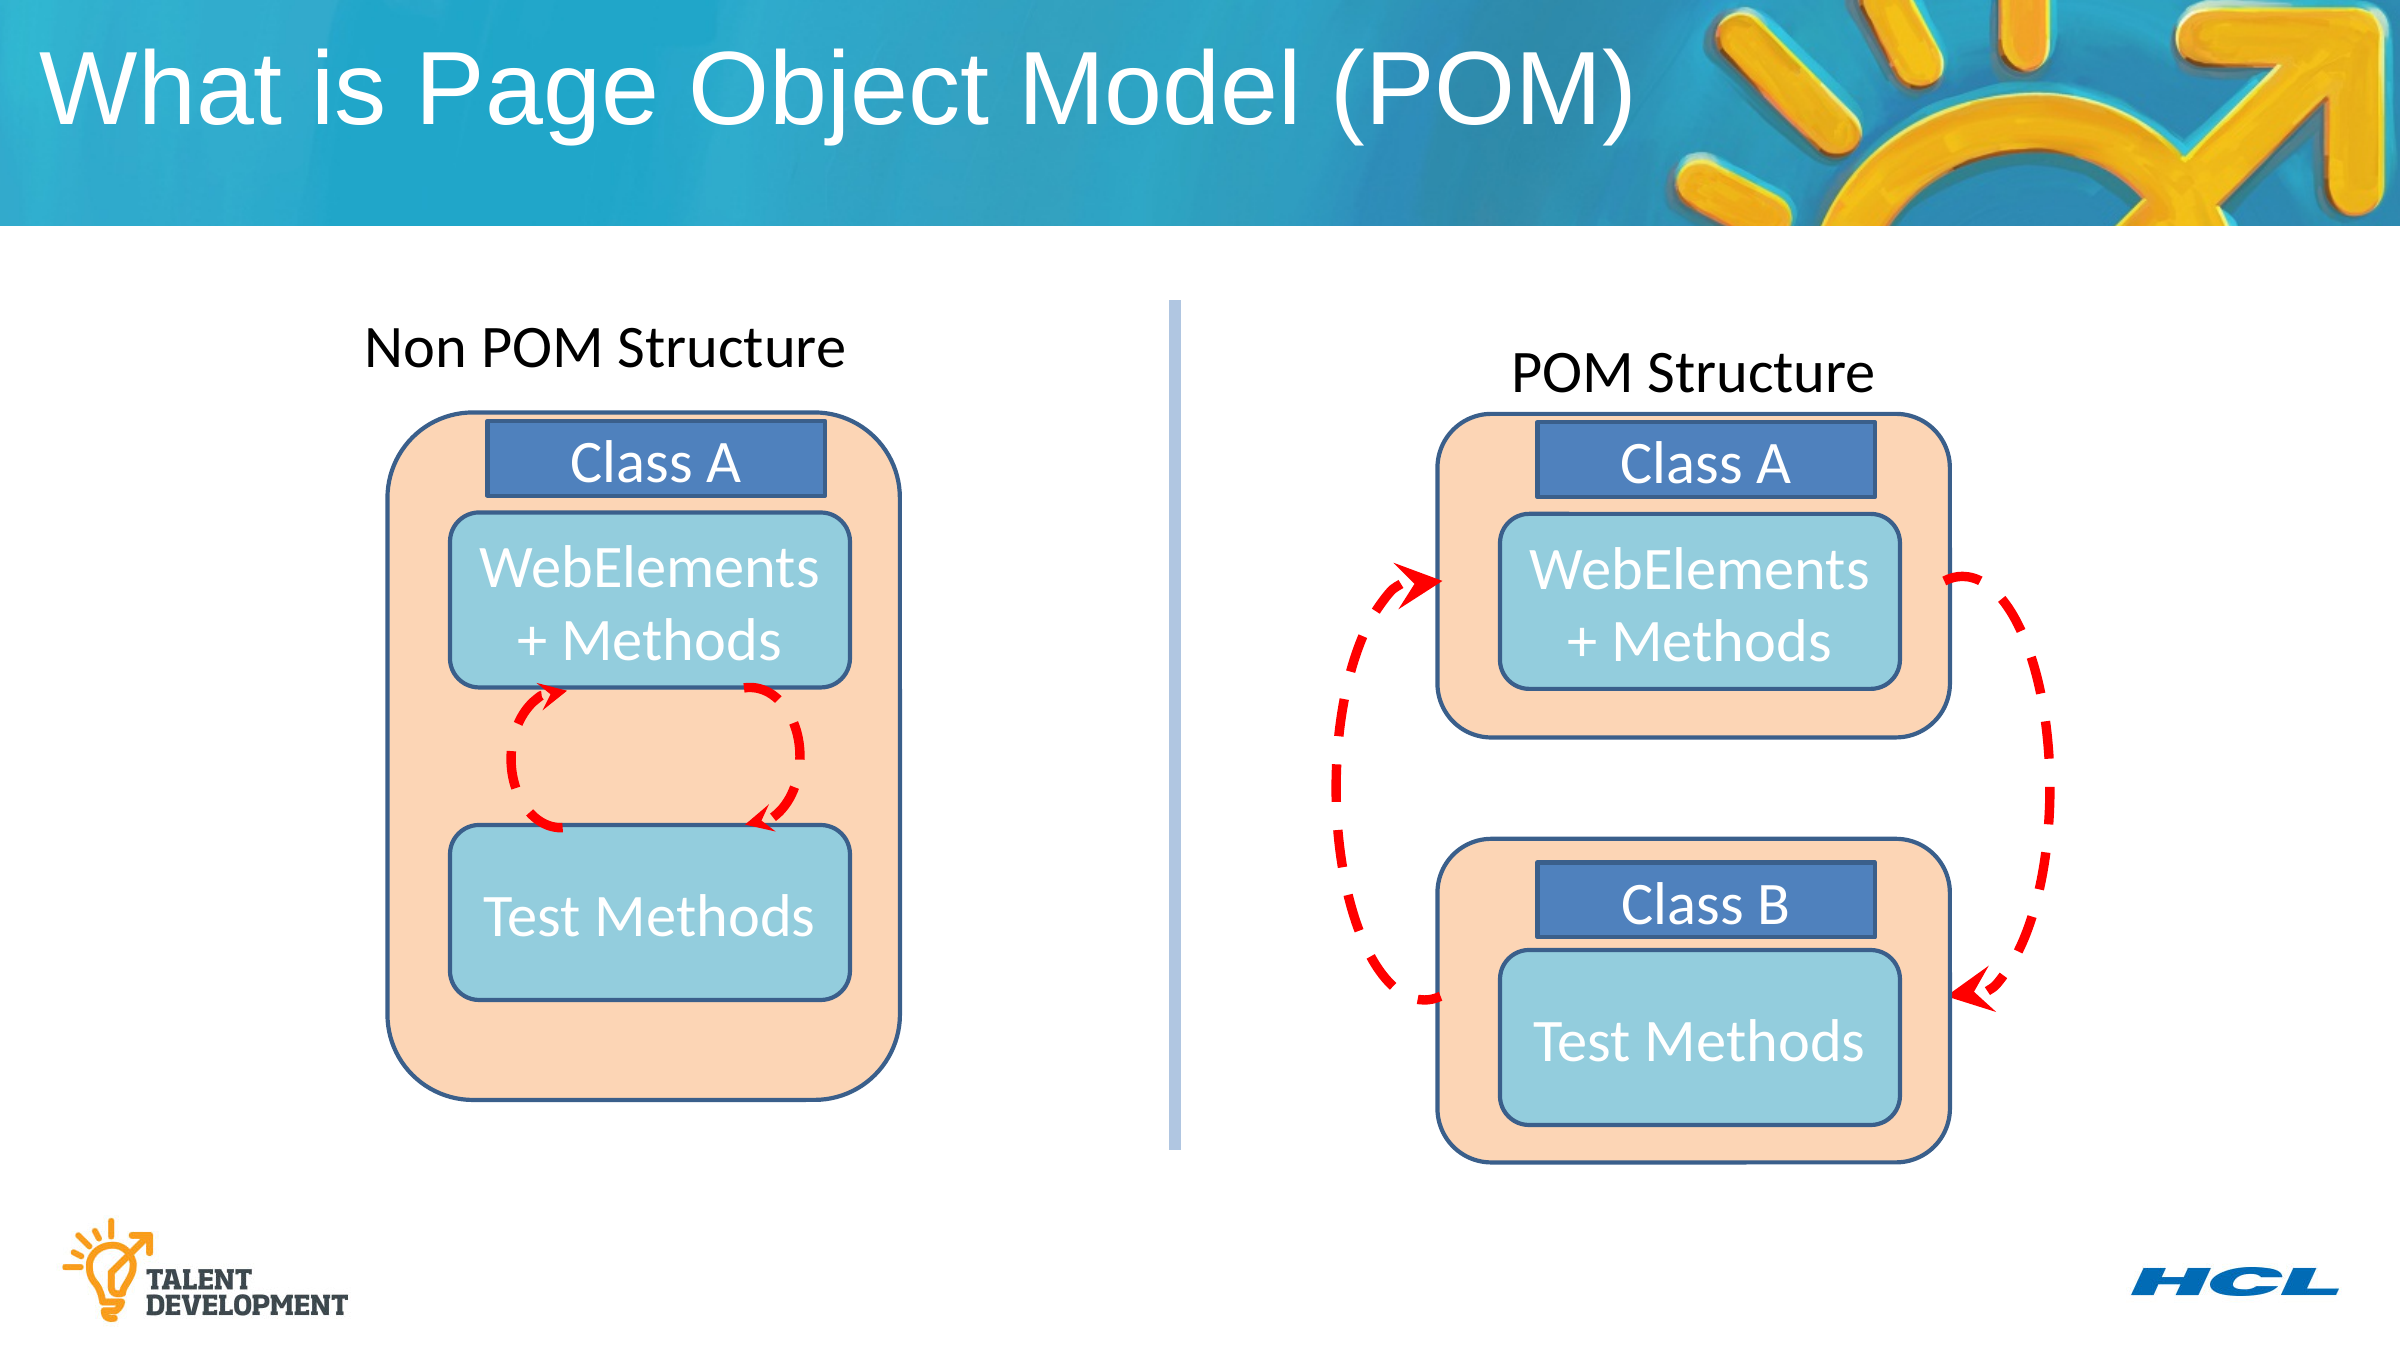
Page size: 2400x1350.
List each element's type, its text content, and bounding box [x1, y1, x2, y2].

text_box [1944, 576, 2051, 1011]
text_box [385, 410, 903, 1103]
text_box Class A [485, 419, 827, 498]
text_box [510, 684, 568, 828]
text_box [1336, 566, 1443, 1001]
list What is Page Object Model (POM) [24, 12, 1675, 138]
text_box [743, 687, 801, 831]
text_box POM Structure [1387, 324, 2000, 413]
text_box [1435, 836, 1953, 1165]
text_box WebElements + Methods [447, 510, 853, 690]
text_box Class A [1535, 420, 1877, 499]
picture [2100, 1169, 2397, 1350]
picture [0, 0, 2400, 226]
text_box Non POM Structure [349, 300, 963, 388]
text_box [1435, 413, 1953, 740]
picture [0, 1169, 389, 1350]
text_box WebElements + Methods [1497, 511, 1903, 691]
text_box Test Methods [447, 822, 853, 1003]
text_box Class B [1535, 860, 1877, 939]
text_box Test Methods [1497, 947, 1903, 1128]
